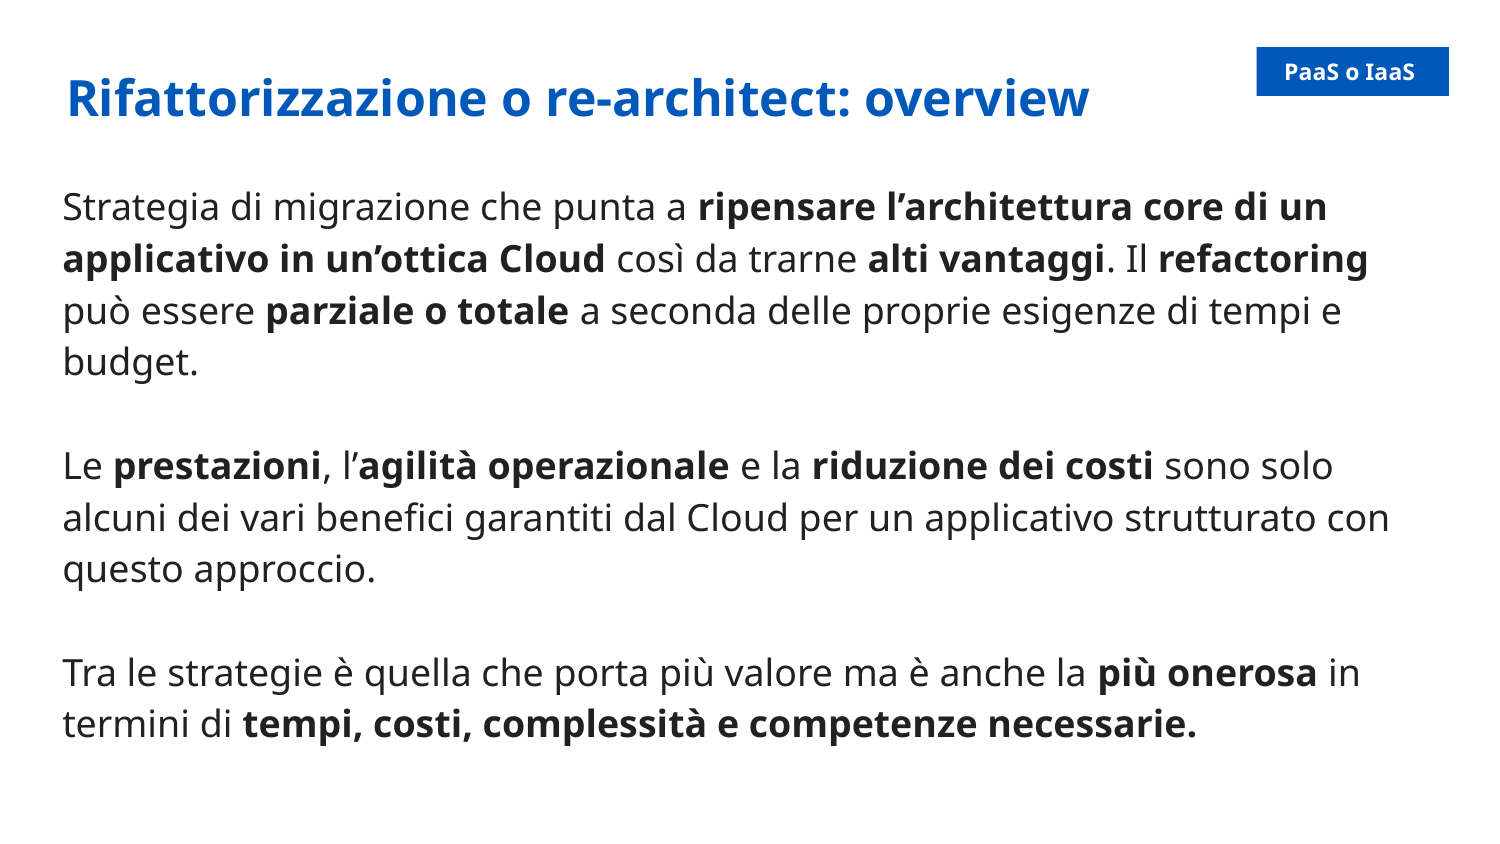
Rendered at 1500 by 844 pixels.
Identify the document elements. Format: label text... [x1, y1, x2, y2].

title Rifattorizzazione o re-architect: overview [51, 51, 1449, 146]
text_box Strategia di migrazione che punta a ripensare l’architettura core di un applicativo in un’ottica Cloud così da trarne alti vantaggi. Il refactoring può essere parziale o totale a seconda delle proprie esigenze di tempi e budget. Le prestazioni, l’agilità operazionale e la riduzione dei costi sono solo alcuni dei vari benefici garantiti dal Cloud per un applicativo strutturato con questo approccio. Tra le strategie è quella che porta più valore ma è anche la più onerosa in termini di tempi, costi, complessità e competenze necessarie. [47, 161, 1453, 765]
text_box PaaS o IaaS [1256, 47, 1449, 96]
